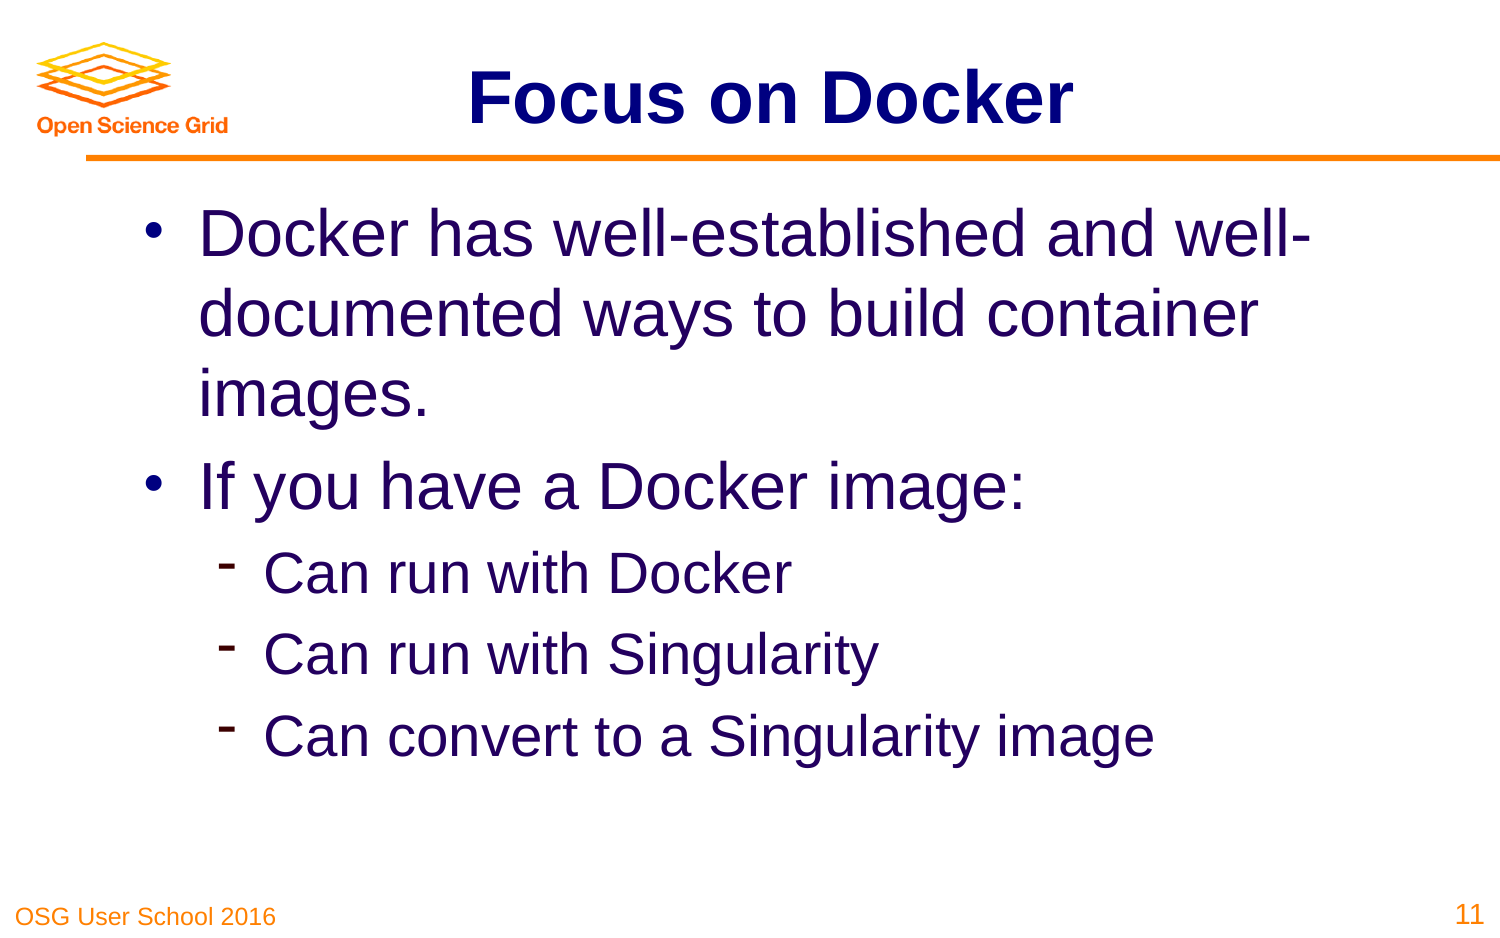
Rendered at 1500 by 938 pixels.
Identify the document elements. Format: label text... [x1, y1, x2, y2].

picture [17, 23, 201, 151]
slide_number 11 [1430, 874, 1500, 938]
list Docker has well-established and well-documented ways to build container images. If you have a Docker image: Can run with Docker Can run with Singularity Can convert to a Singularity image [127, 182, 1403, 823]
title Focus on Docker [201, 15, 1342, 172]
